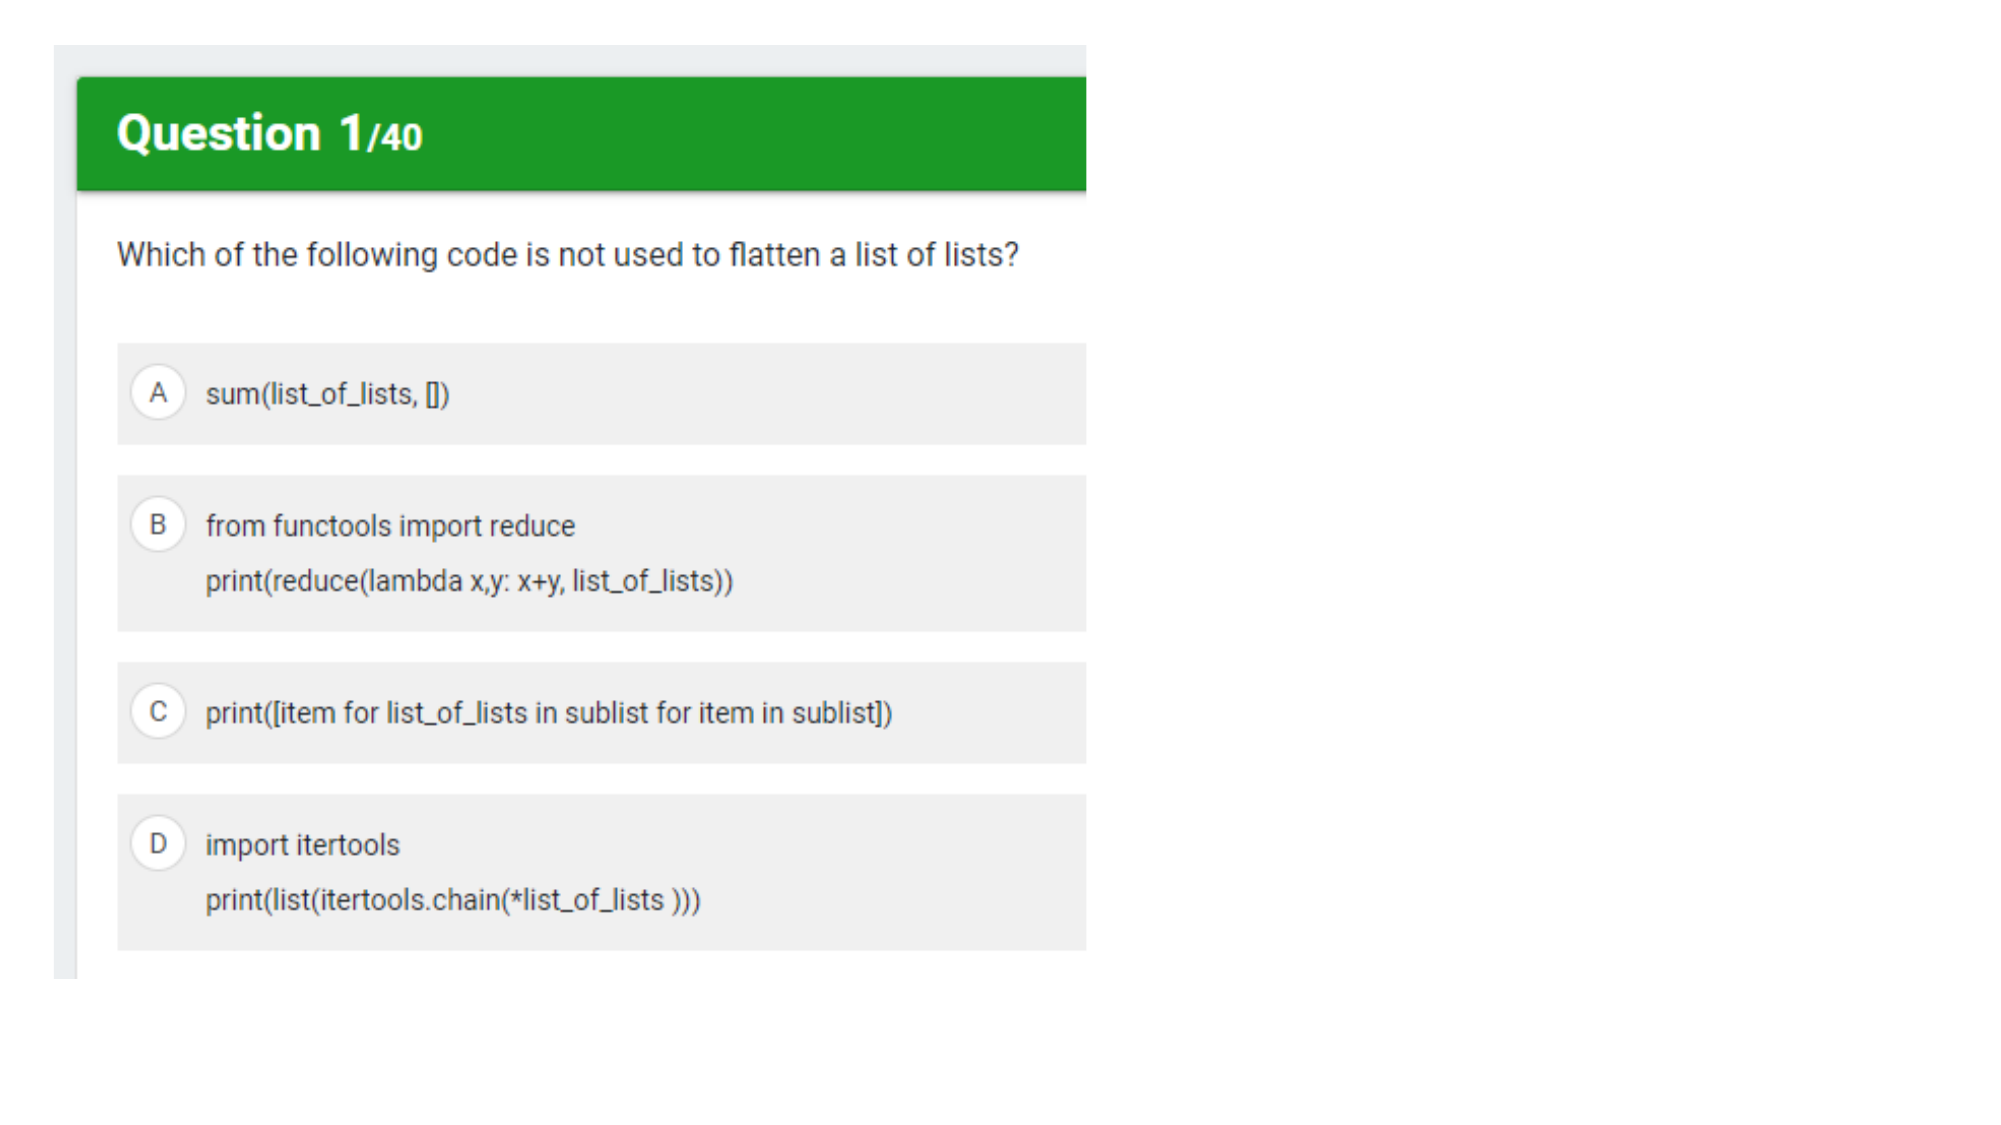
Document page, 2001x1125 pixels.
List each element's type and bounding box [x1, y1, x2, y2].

picture [53, 25, 1087, 979]
